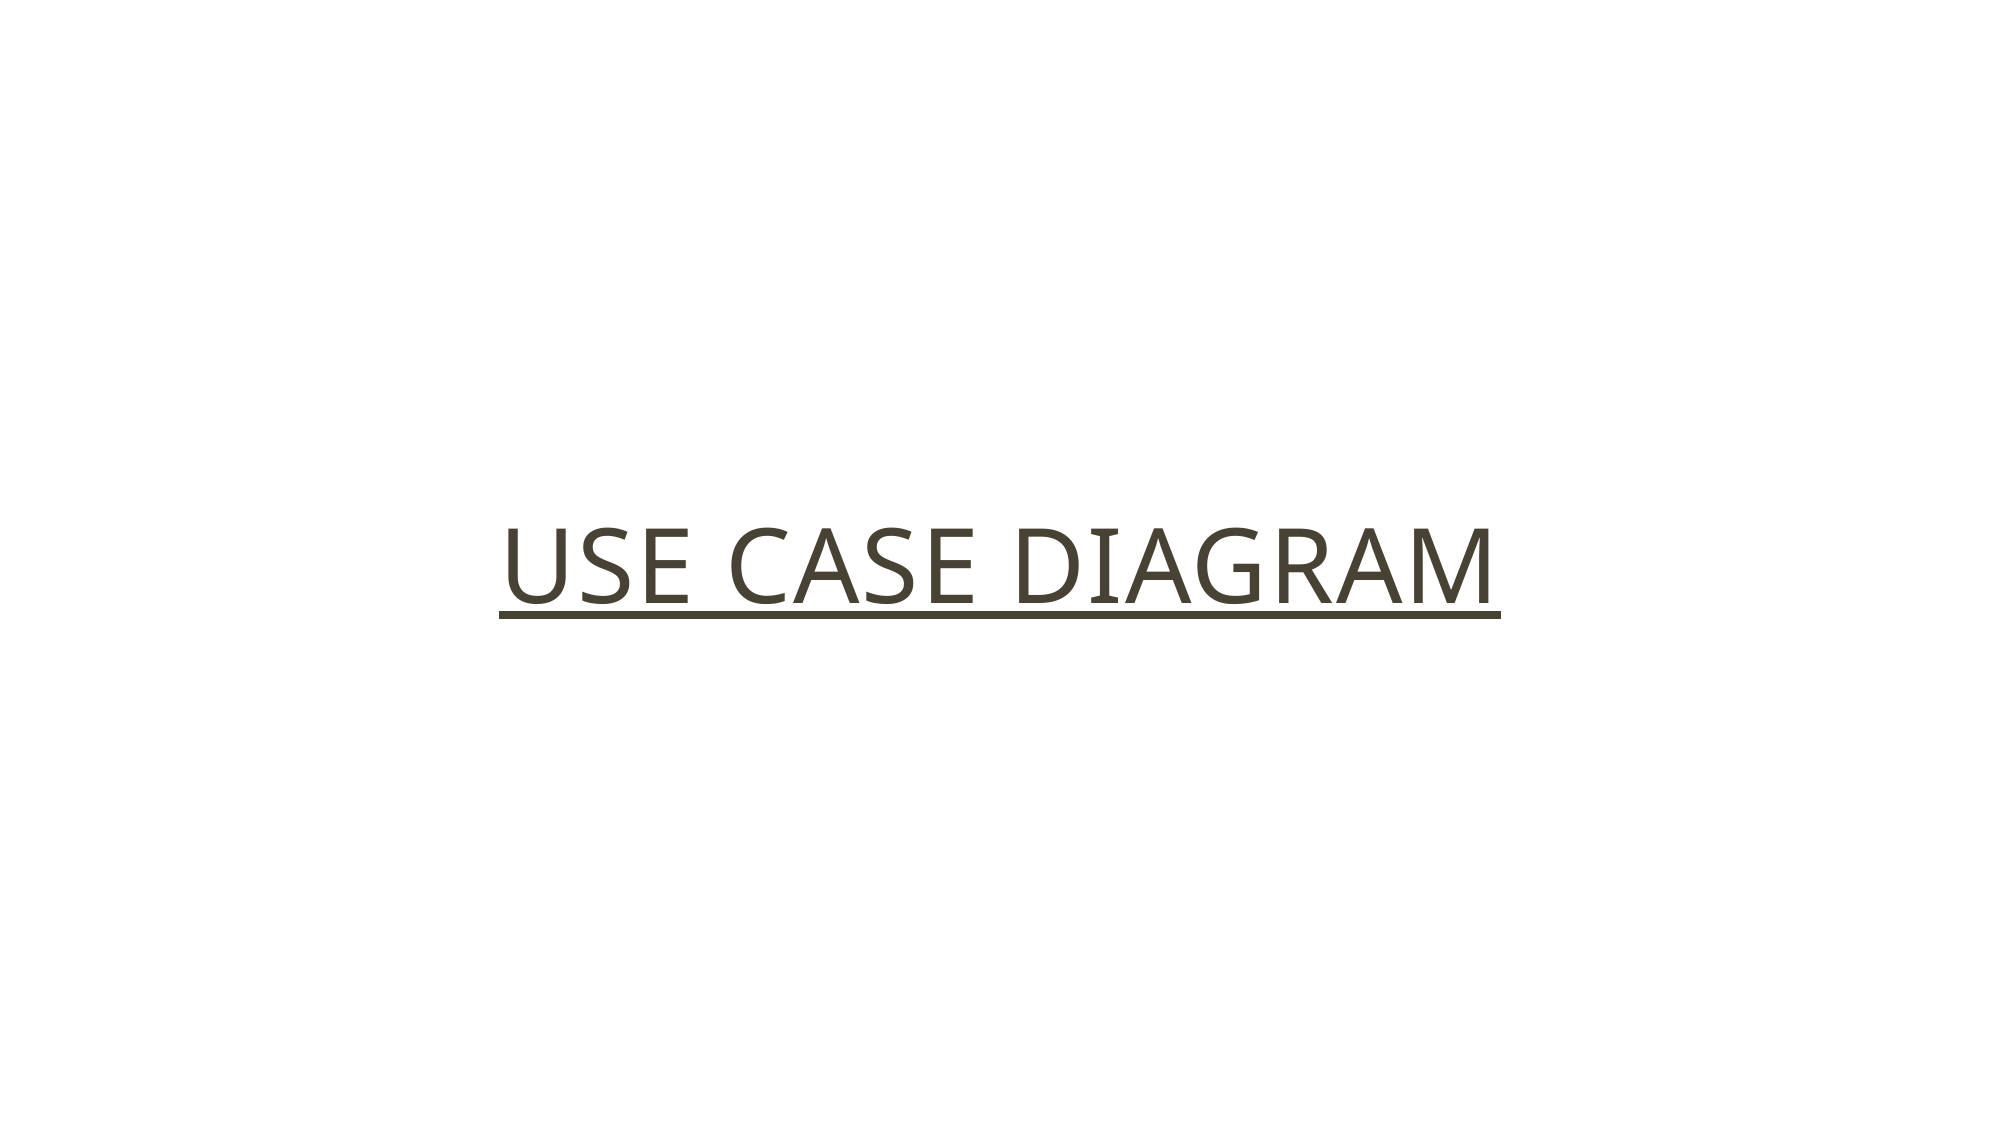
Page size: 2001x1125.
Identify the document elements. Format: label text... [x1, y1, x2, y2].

text_box Use Case Diagram [484, 491, 1516, 632]
